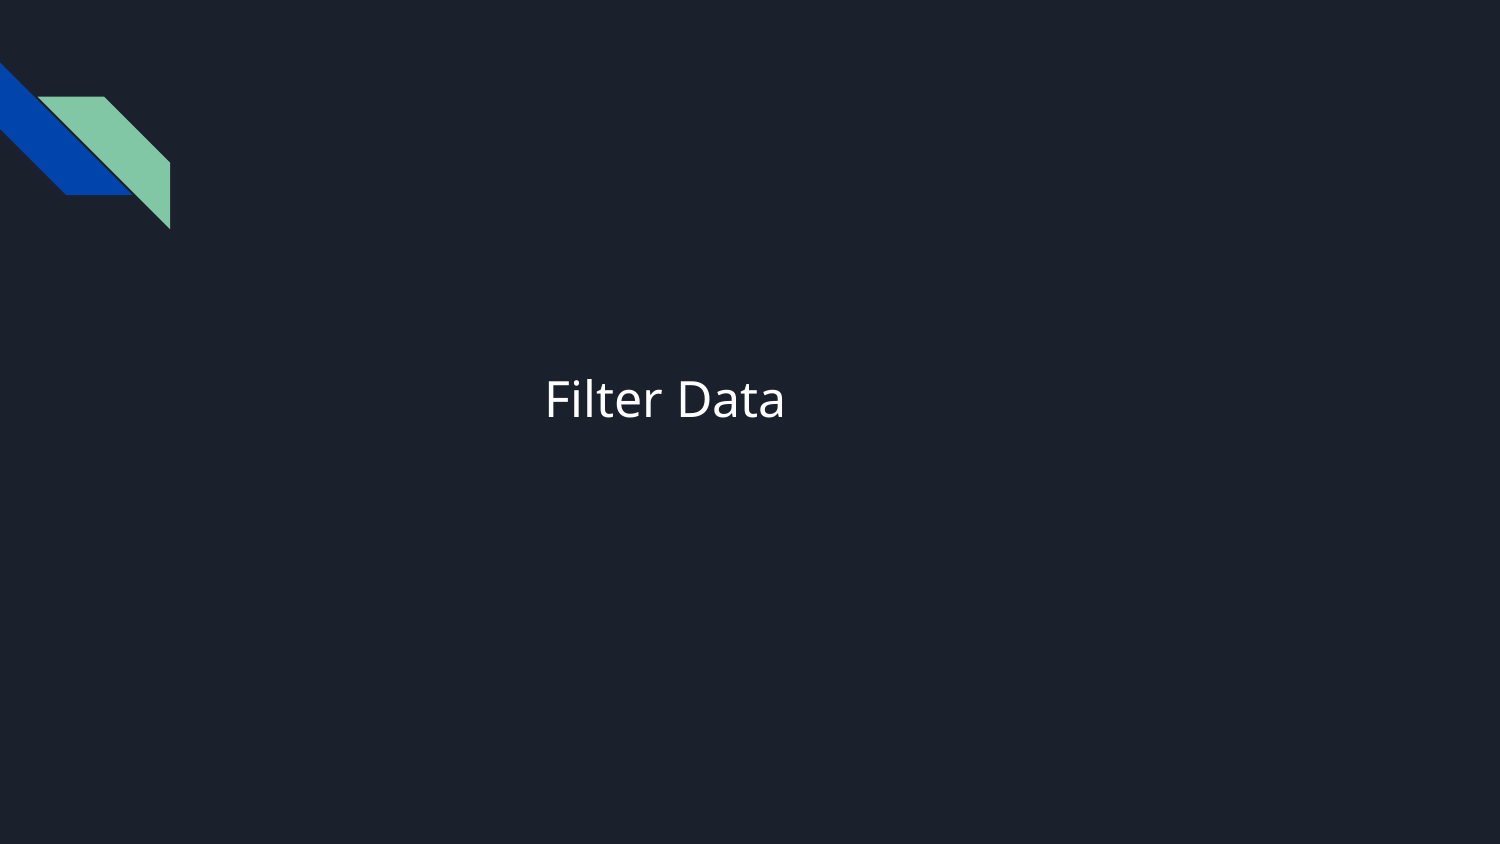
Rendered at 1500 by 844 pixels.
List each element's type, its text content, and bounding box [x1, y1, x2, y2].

title Filter Data [529, 352, 1209, 503]
